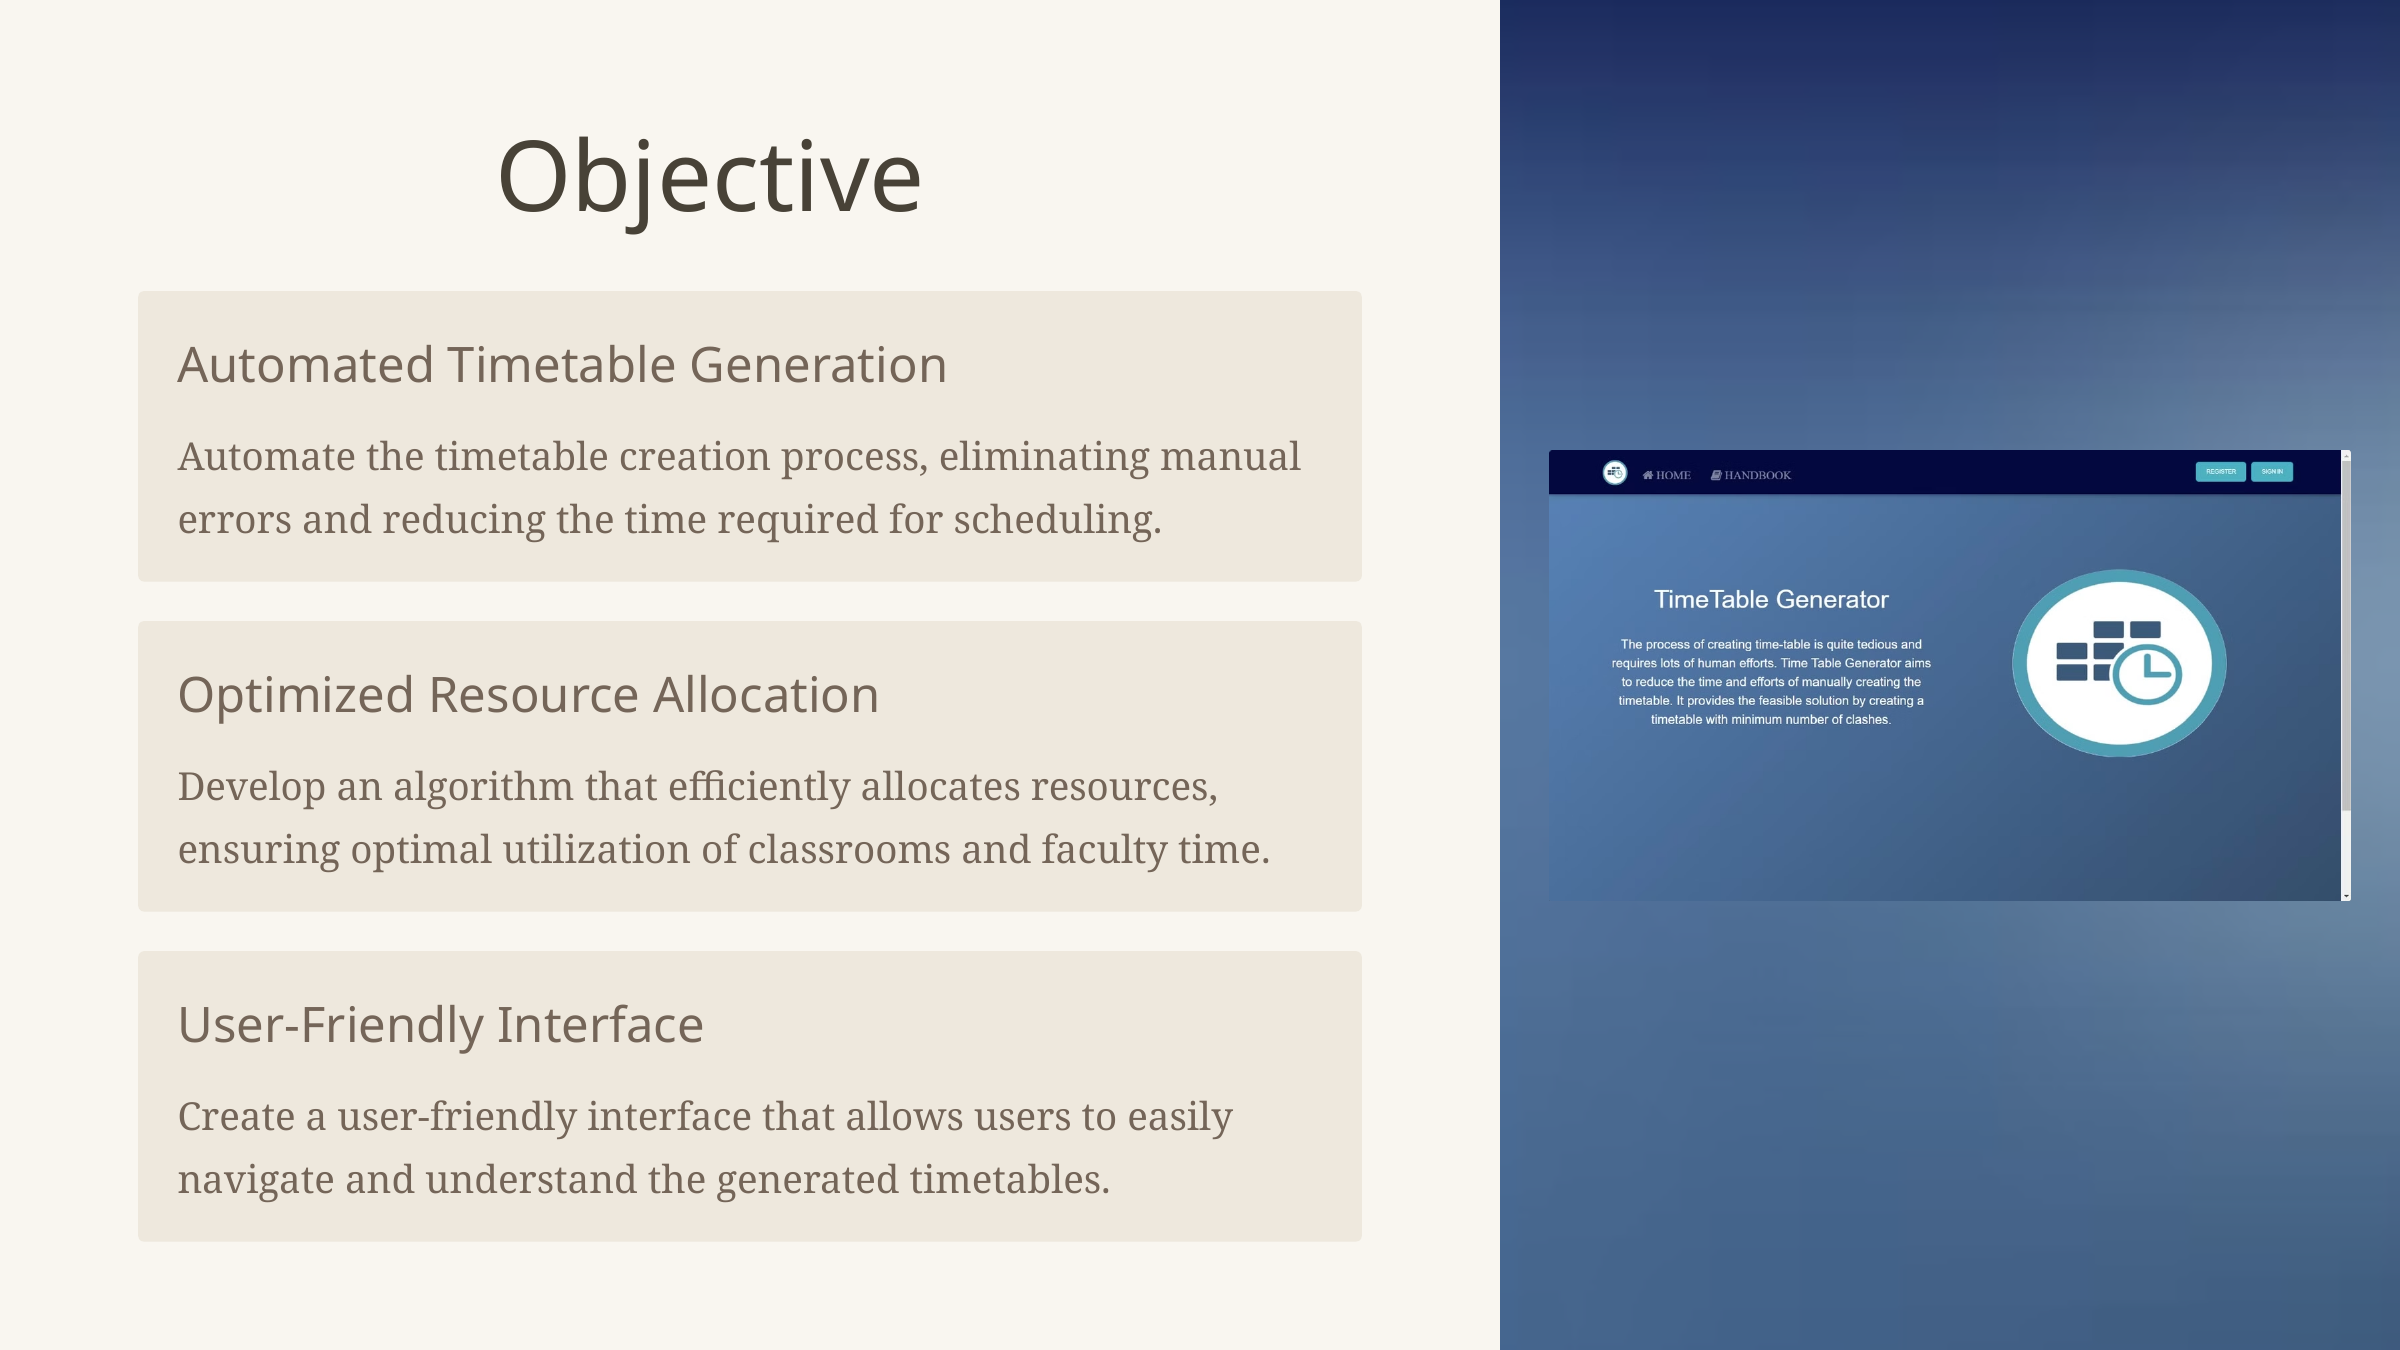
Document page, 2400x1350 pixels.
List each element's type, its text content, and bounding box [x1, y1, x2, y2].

text_box User-Friendly Interface [177, 990, 752, 1053]
picture [1499, 0, 2400, 1350]
text_box Develop an algorithm that efficiently allocates resources, ensuring optimal utilization of classrooms and faculty time. [177, 745, 1323, 873]
text_box Automate the timetable creation process, eliminating manual errors and reducing the time required for scheduling. [177, 415, 1323, 543]
text_box Create a user-friendly interface that allows users to easily navigate and understand the generated timetables. [177, 1075, 1323, 1203]
text_box [138, 621, 1362, 912]
text_box [138, 951, 1362, 1242]
text_box Optimized Resource Allocation [177, 660, 932, 723]
text_box [138, 291, 1362, 582]
text_box Objective [138, 108, 1126, 232]
text_box Automated Timetable Generation [177, 330, 992, 393]
